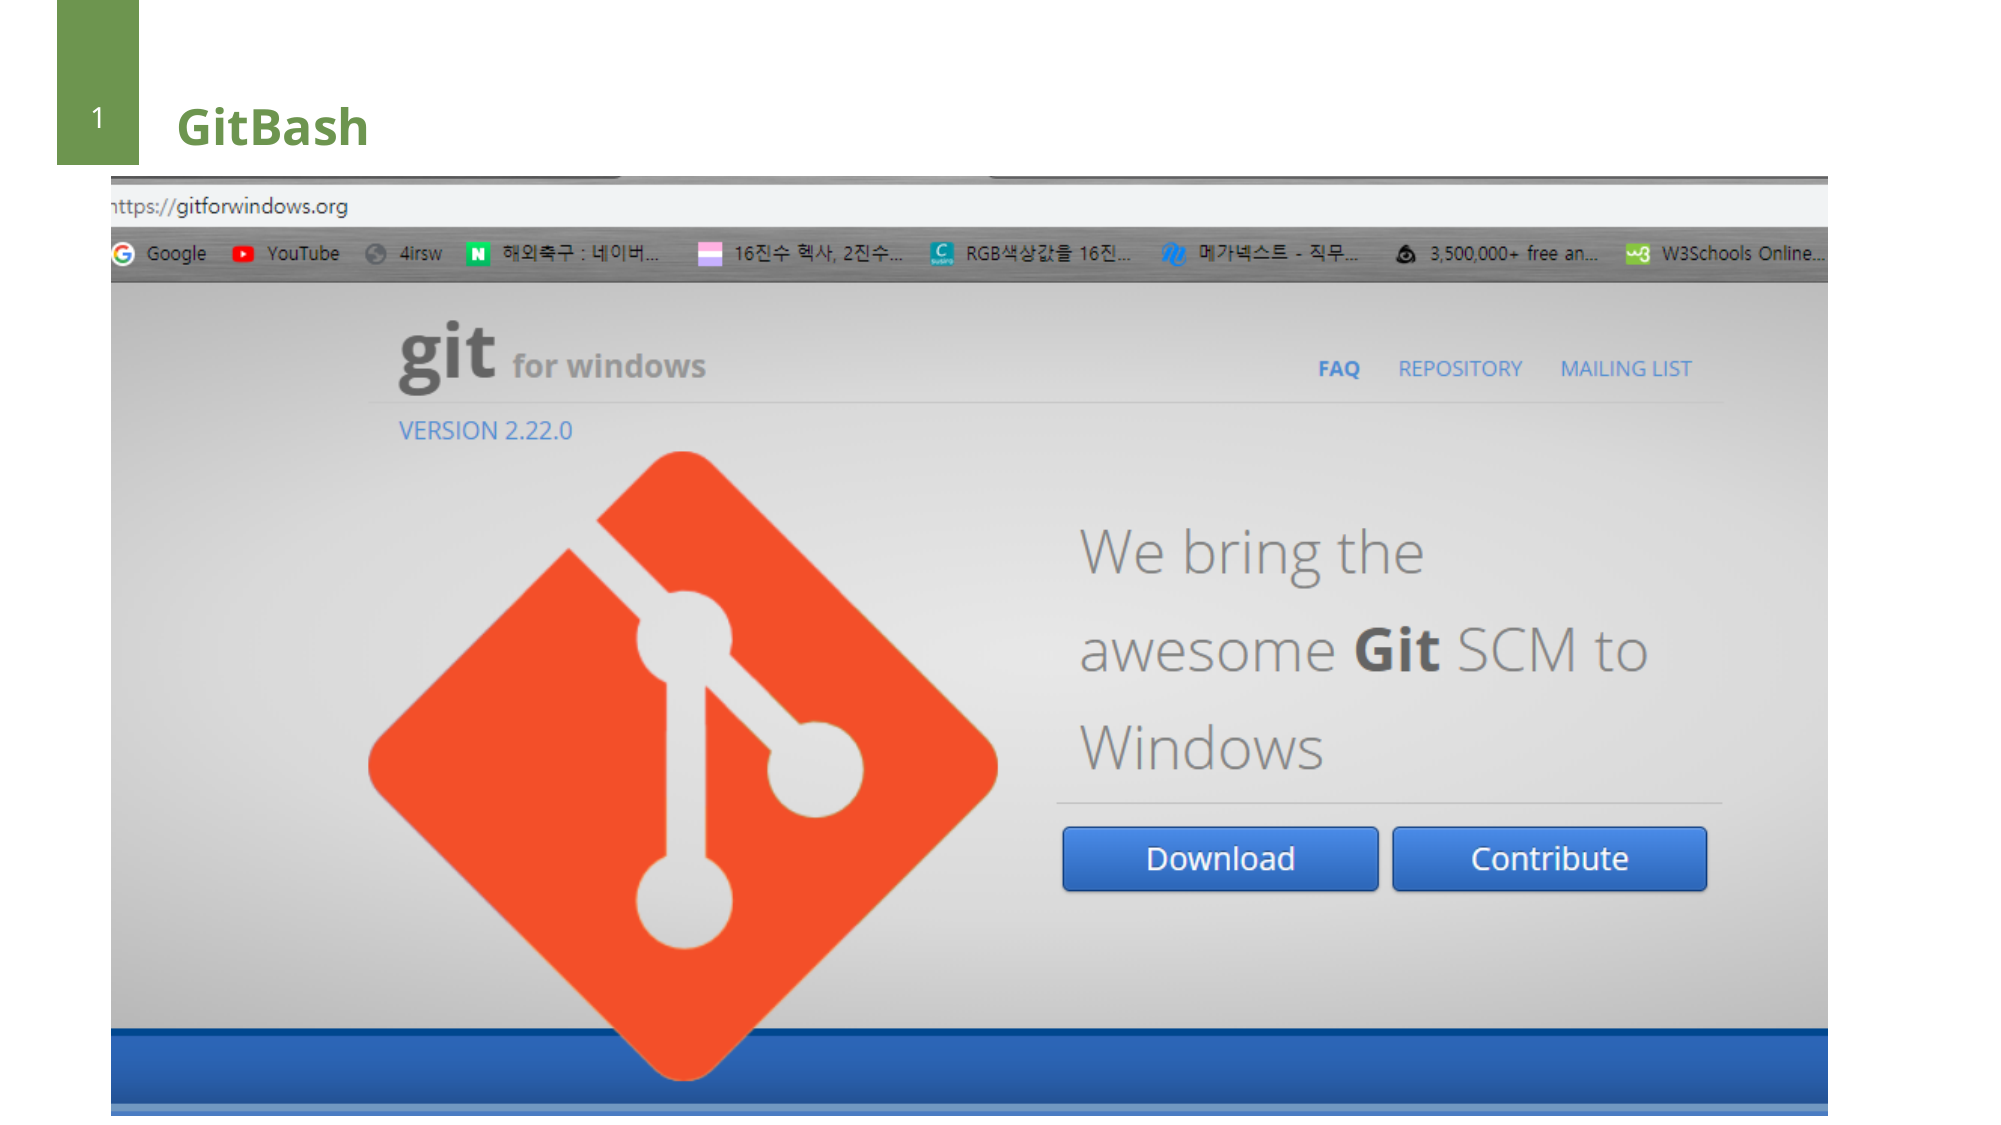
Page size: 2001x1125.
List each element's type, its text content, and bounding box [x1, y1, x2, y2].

text_box 1 [57, 0, 139, 165]
text_box GitBash [161, 87, 1070, 163]
picture [111, 176, 1828, 1116]
